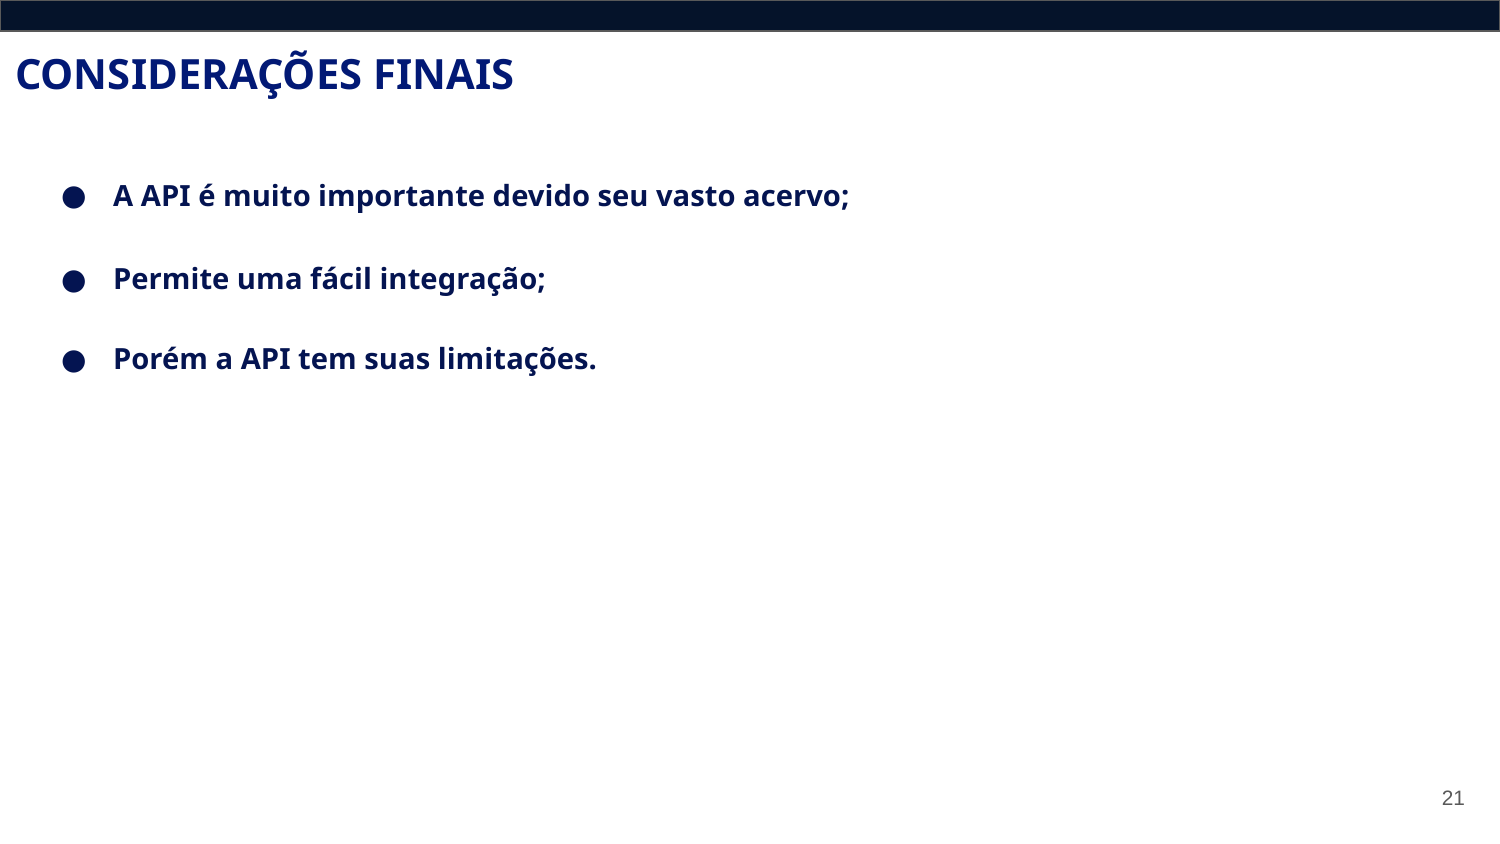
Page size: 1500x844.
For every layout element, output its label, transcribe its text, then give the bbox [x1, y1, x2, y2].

text_box A API é muito importante devido seu vasto acervo; Permite uma fácil integração; Porém a API tem suas limitações. [23, 141, 1464, 391]
text_box CONSIDERAÇÕES FINAIS [0, 32, 598, 113]
slide_number ‹#› [1389, 764, 1480, 830]
